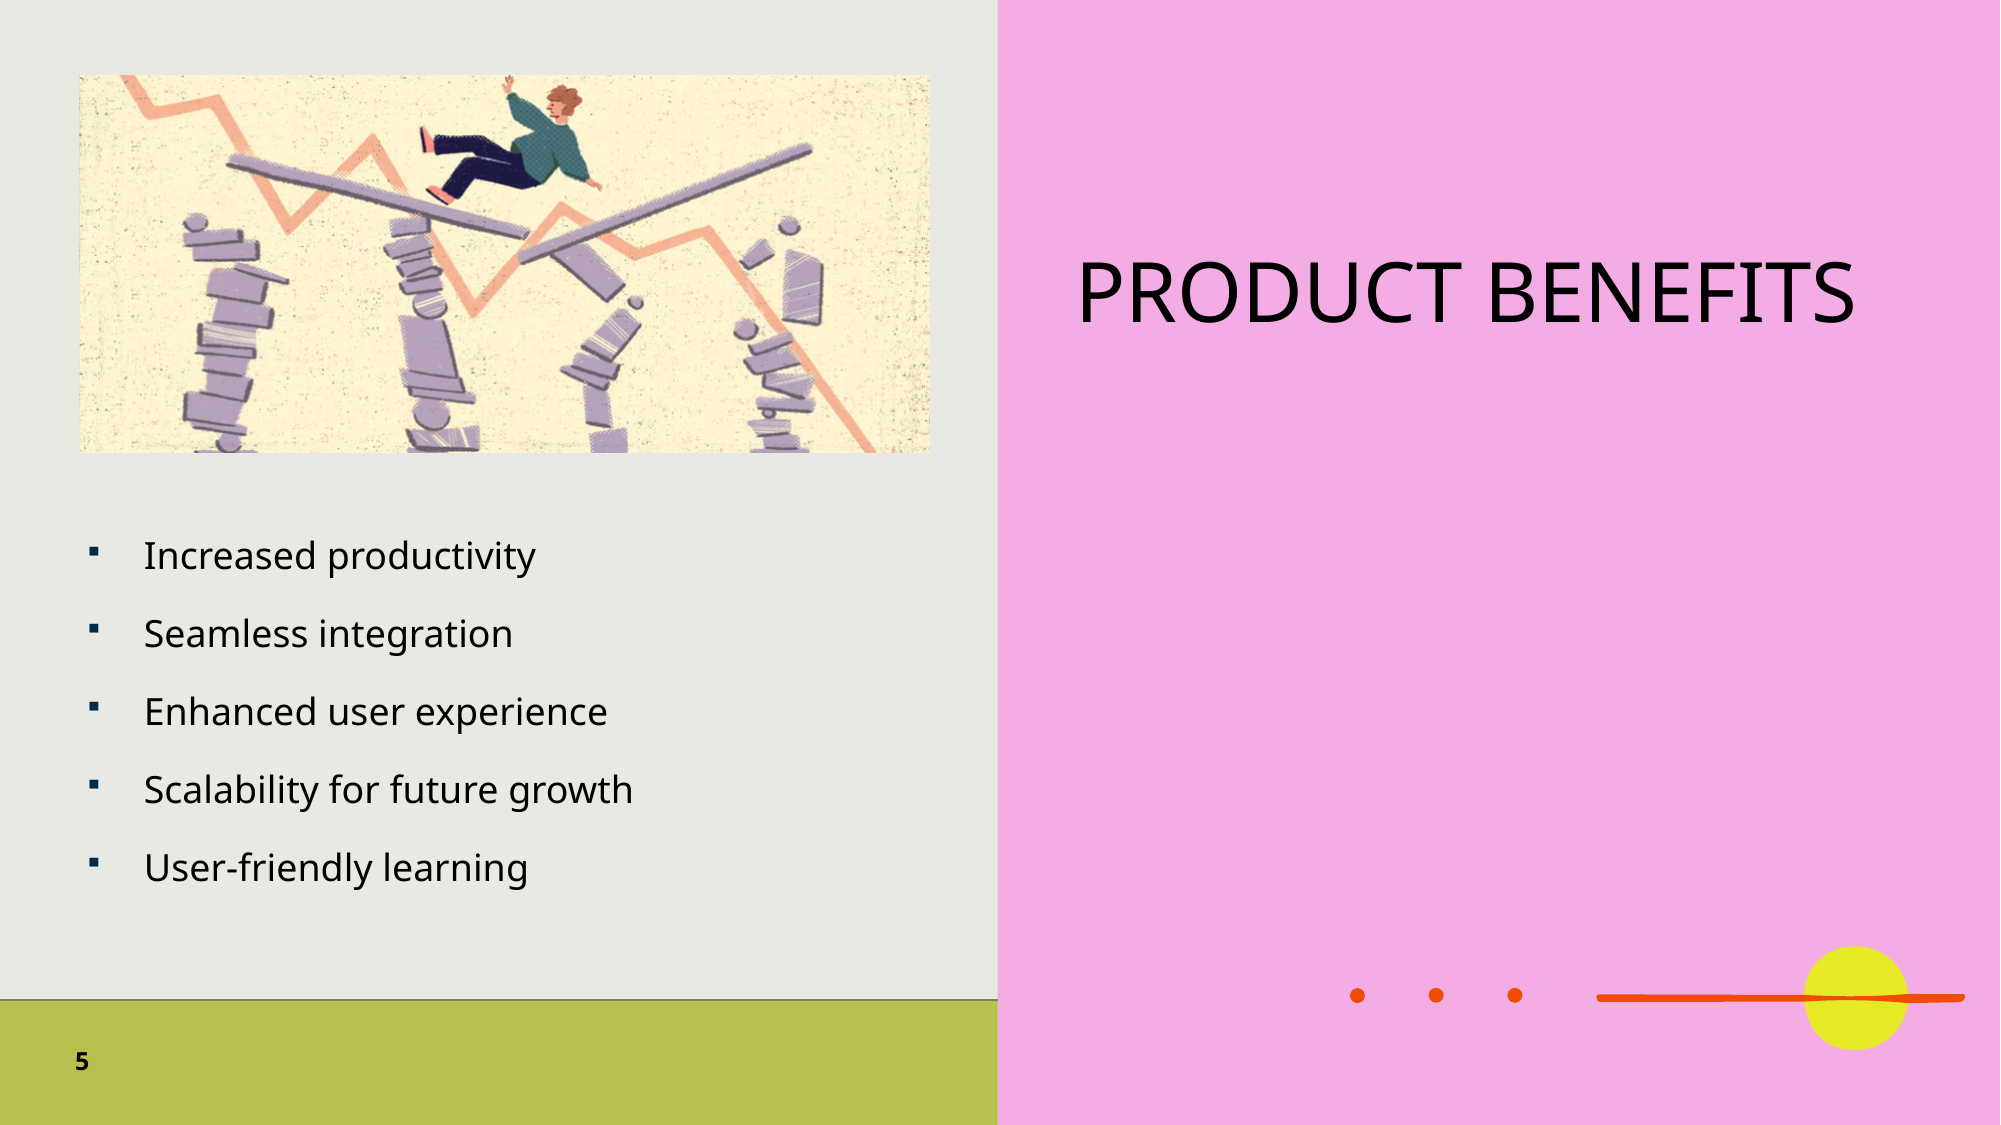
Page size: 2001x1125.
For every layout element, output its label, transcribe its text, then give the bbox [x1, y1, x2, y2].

picture [79, 74, 930, 453]
list Increased productivity Seamless integration Enhanced user experience Scalability for future growth User-friendly learning [86, 536, 938, 923]
slide_number 5 [75, 1034, 180, 1080]
title PRODUCT BENEFITS [1075, 250, 1938, 938]
